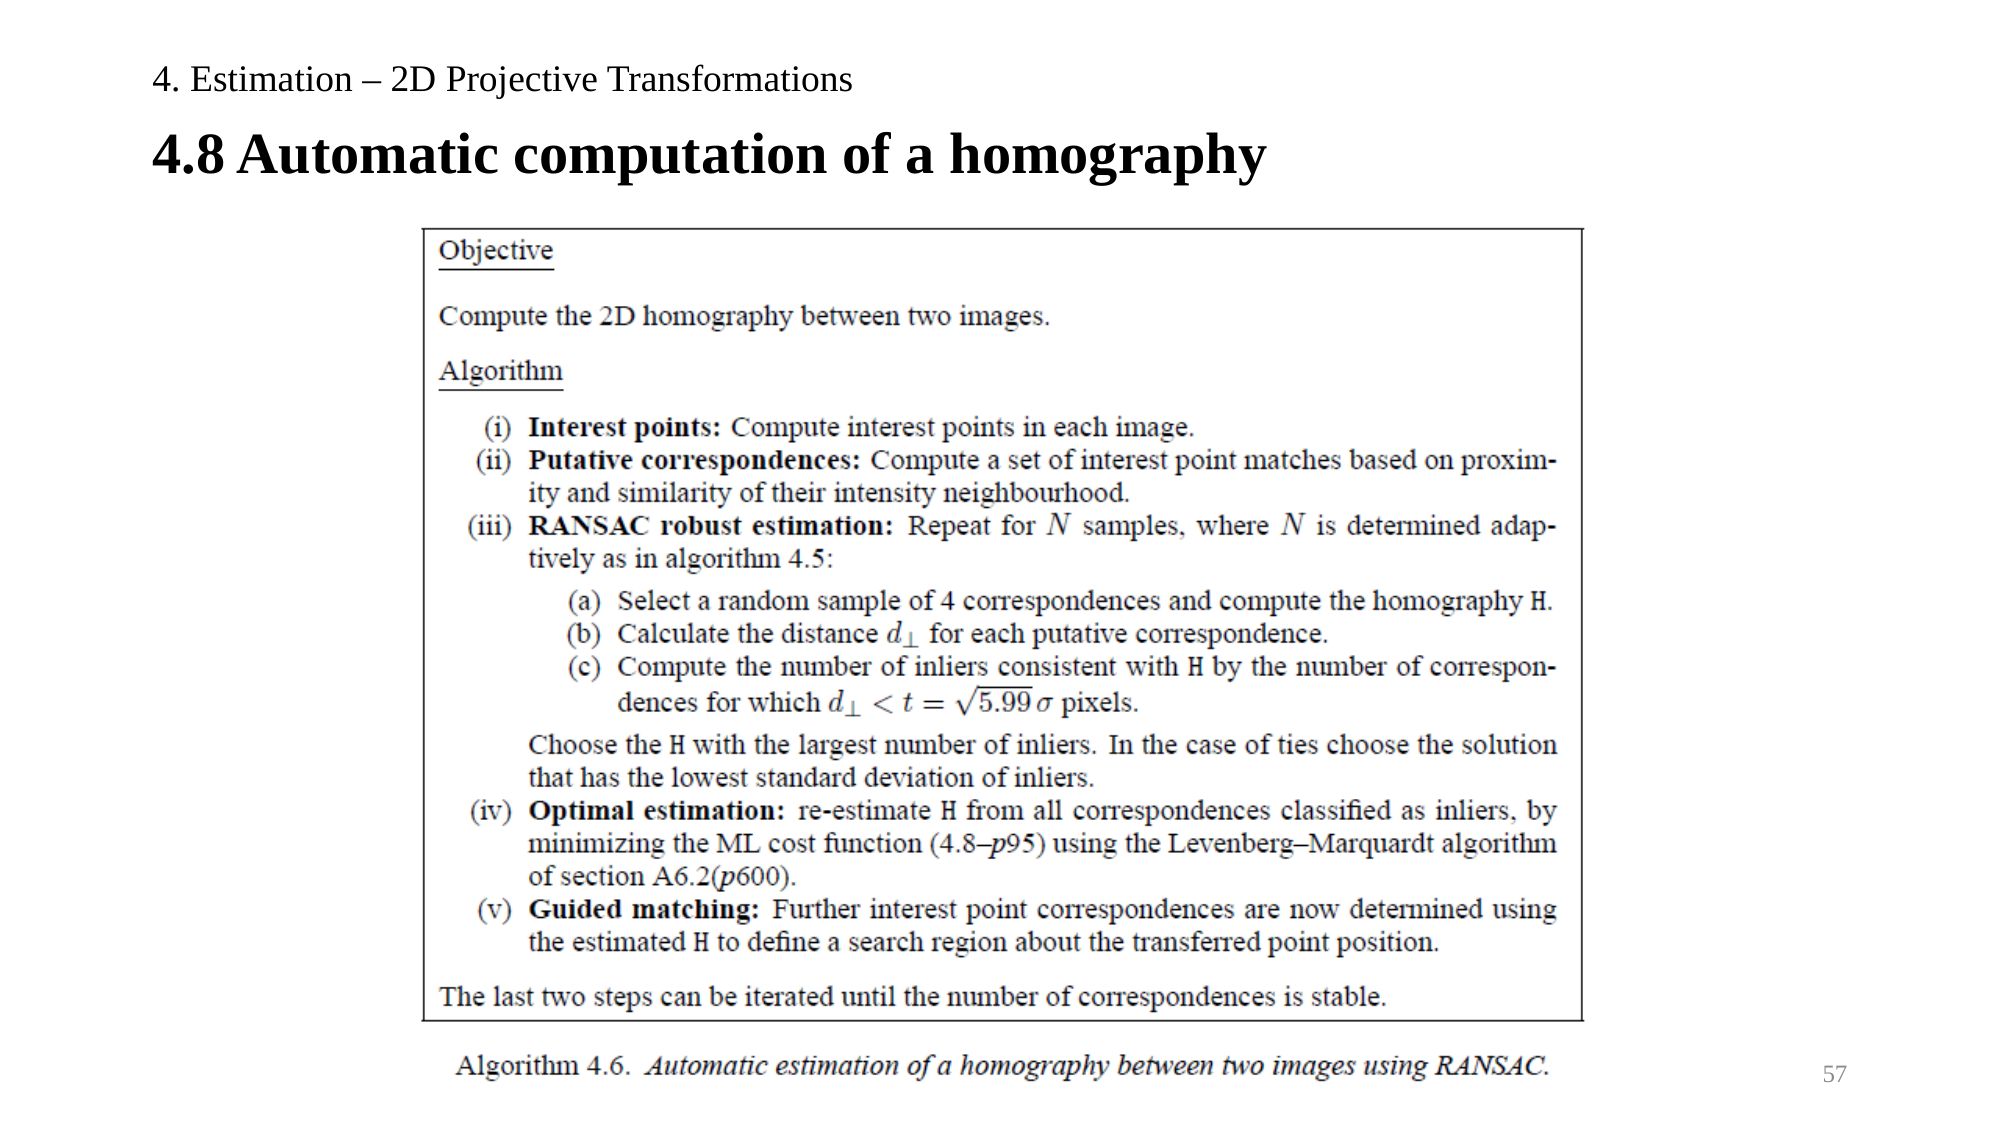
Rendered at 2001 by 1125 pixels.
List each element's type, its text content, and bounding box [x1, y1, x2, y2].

title 4. Estimation – 2D Projective Transformations [137, 59, 1863, 99]
picture [403, 208, 1597, 1086]
slide_number 57 [1412, 1042, 1863, 1103]
list 4.8 Automatic computation of a homography [137, 116, 1863, 195]
